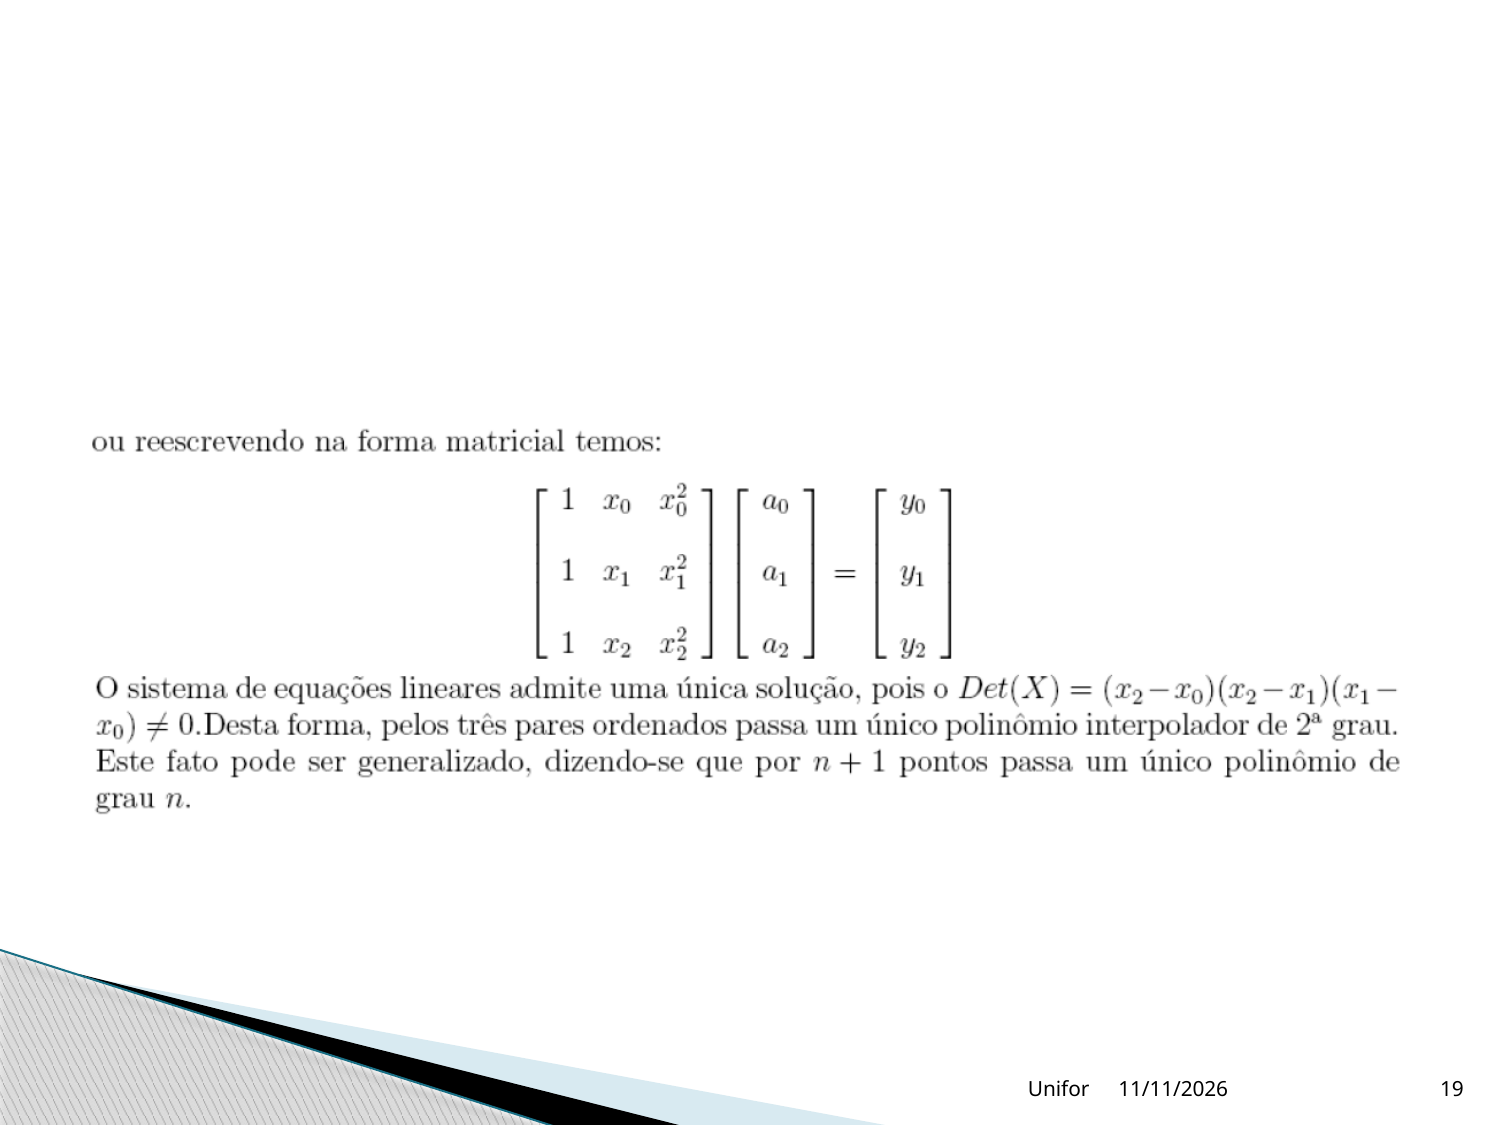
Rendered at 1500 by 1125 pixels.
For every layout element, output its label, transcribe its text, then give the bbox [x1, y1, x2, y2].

footer Unifor [718, 1051, 1105, 1112]
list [74, 408, 1426, 821]
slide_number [1105, 1051, 1418, 1112]
slide_number 19 [1418, 1051, 1479, 1112]
